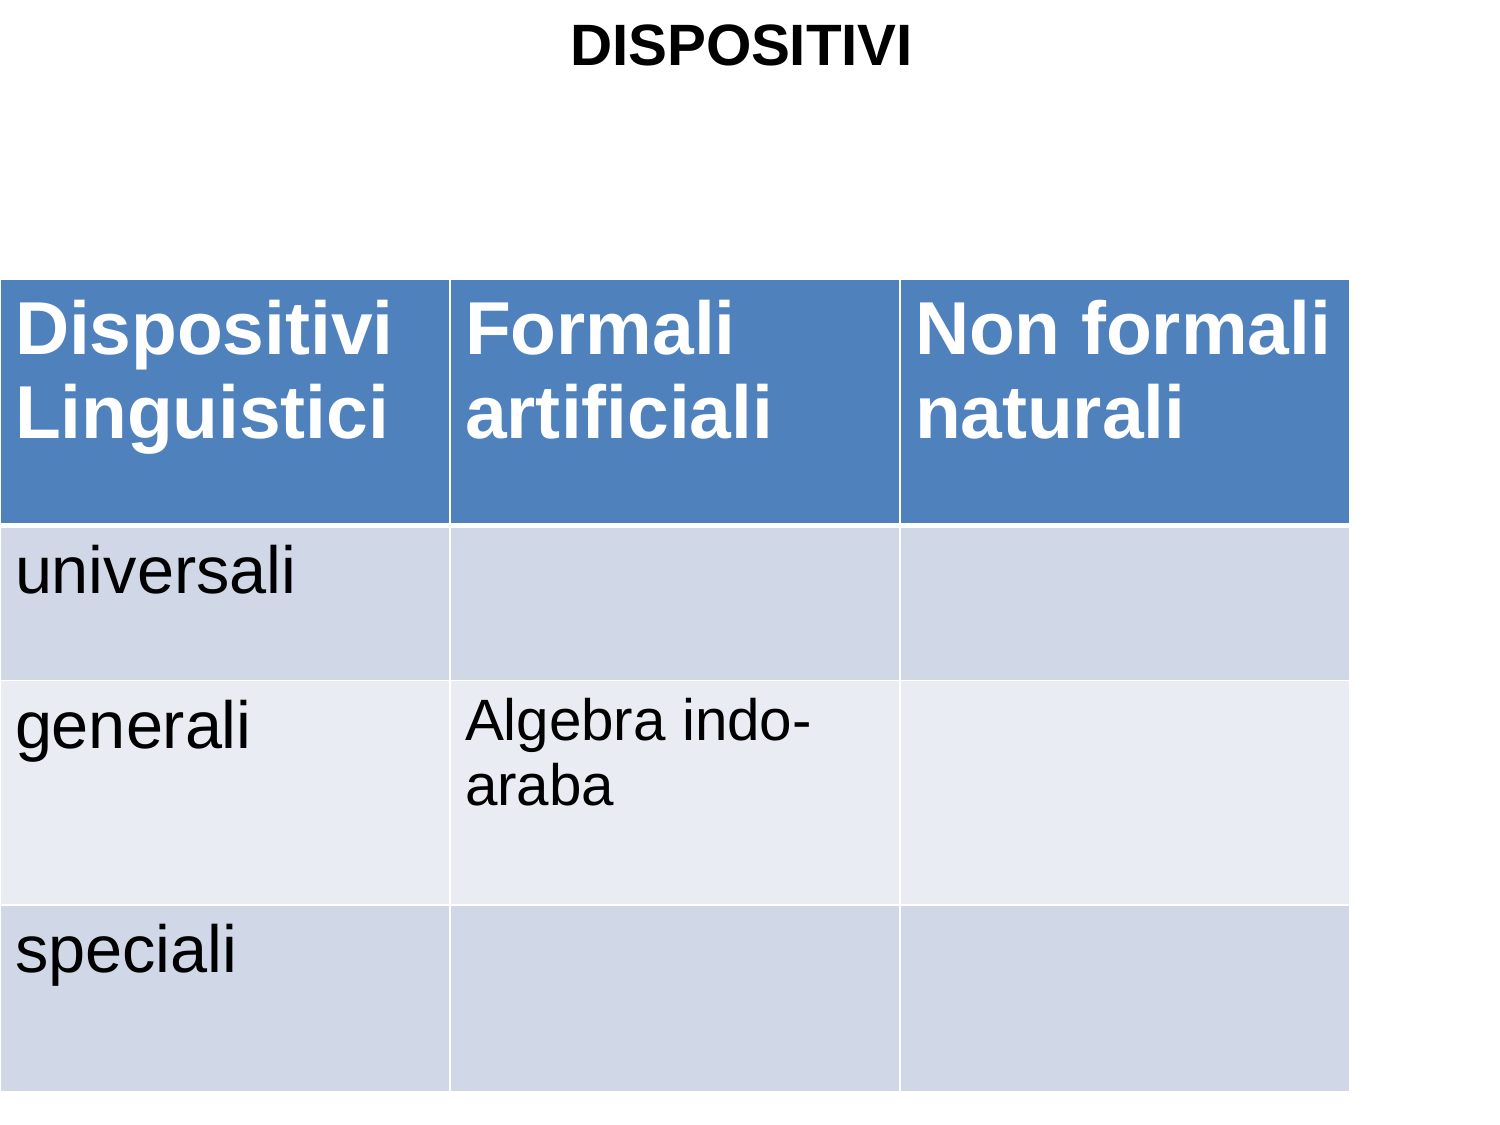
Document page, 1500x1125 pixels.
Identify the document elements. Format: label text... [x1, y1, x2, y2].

table_cell [901, 906, 1349, 1091]
table_header Non formali naturali [901, 280, 1349, 523]
table_cell speciali [1, 906, 449, 1091]
table_cell universali [1, 528, 449, 680]
table_cell [451, 528, 899, 680]
table_cell Algebra indo-araba [451, 681, 899, 904]
table_cell [451, 906, 899, 1091]
table_cell [901, 528, 1349, 680]
table_cell [901, 681, 1349, 904]
table_cell generali [1, 681, 449, 904]
title DISPOSITIVI [75, 0, 1425, 126]
table_header Formali artificiali [451, 280, 899, 523]
table_header Dispositivi Linguistici [1, 280, 449, 523]
slide_number 20 [1074, 1024, 1425, 1103]
